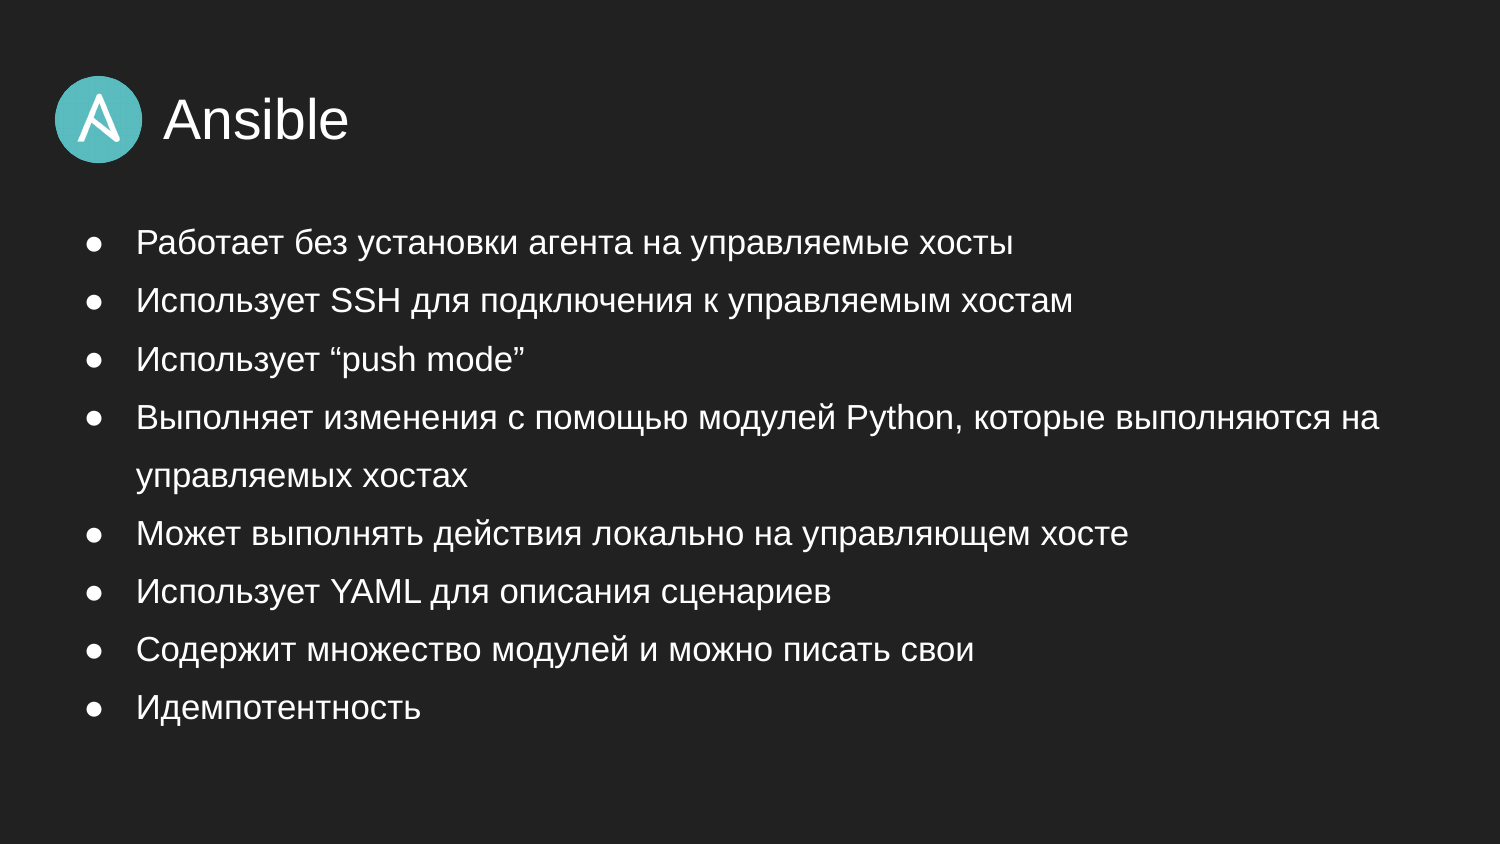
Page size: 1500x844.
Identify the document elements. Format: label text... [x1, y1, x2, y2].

list Работает без установки агента на управляемые хосты Использует SSH для подключения к управляемым хостам Использует “push mode” Выполняет изменения с помощью модулей Python, которые выполняются на управляемых хостах Может выполнять действия локально на управляющем хосте Использует YAML для описания сценариев Содержит множество модулей и можно писать свои Идемпотентность [51, 189, 1449, 750]
title Ansible [146, 72, 1449, 167]
picture [50, 72, 146, 168]
